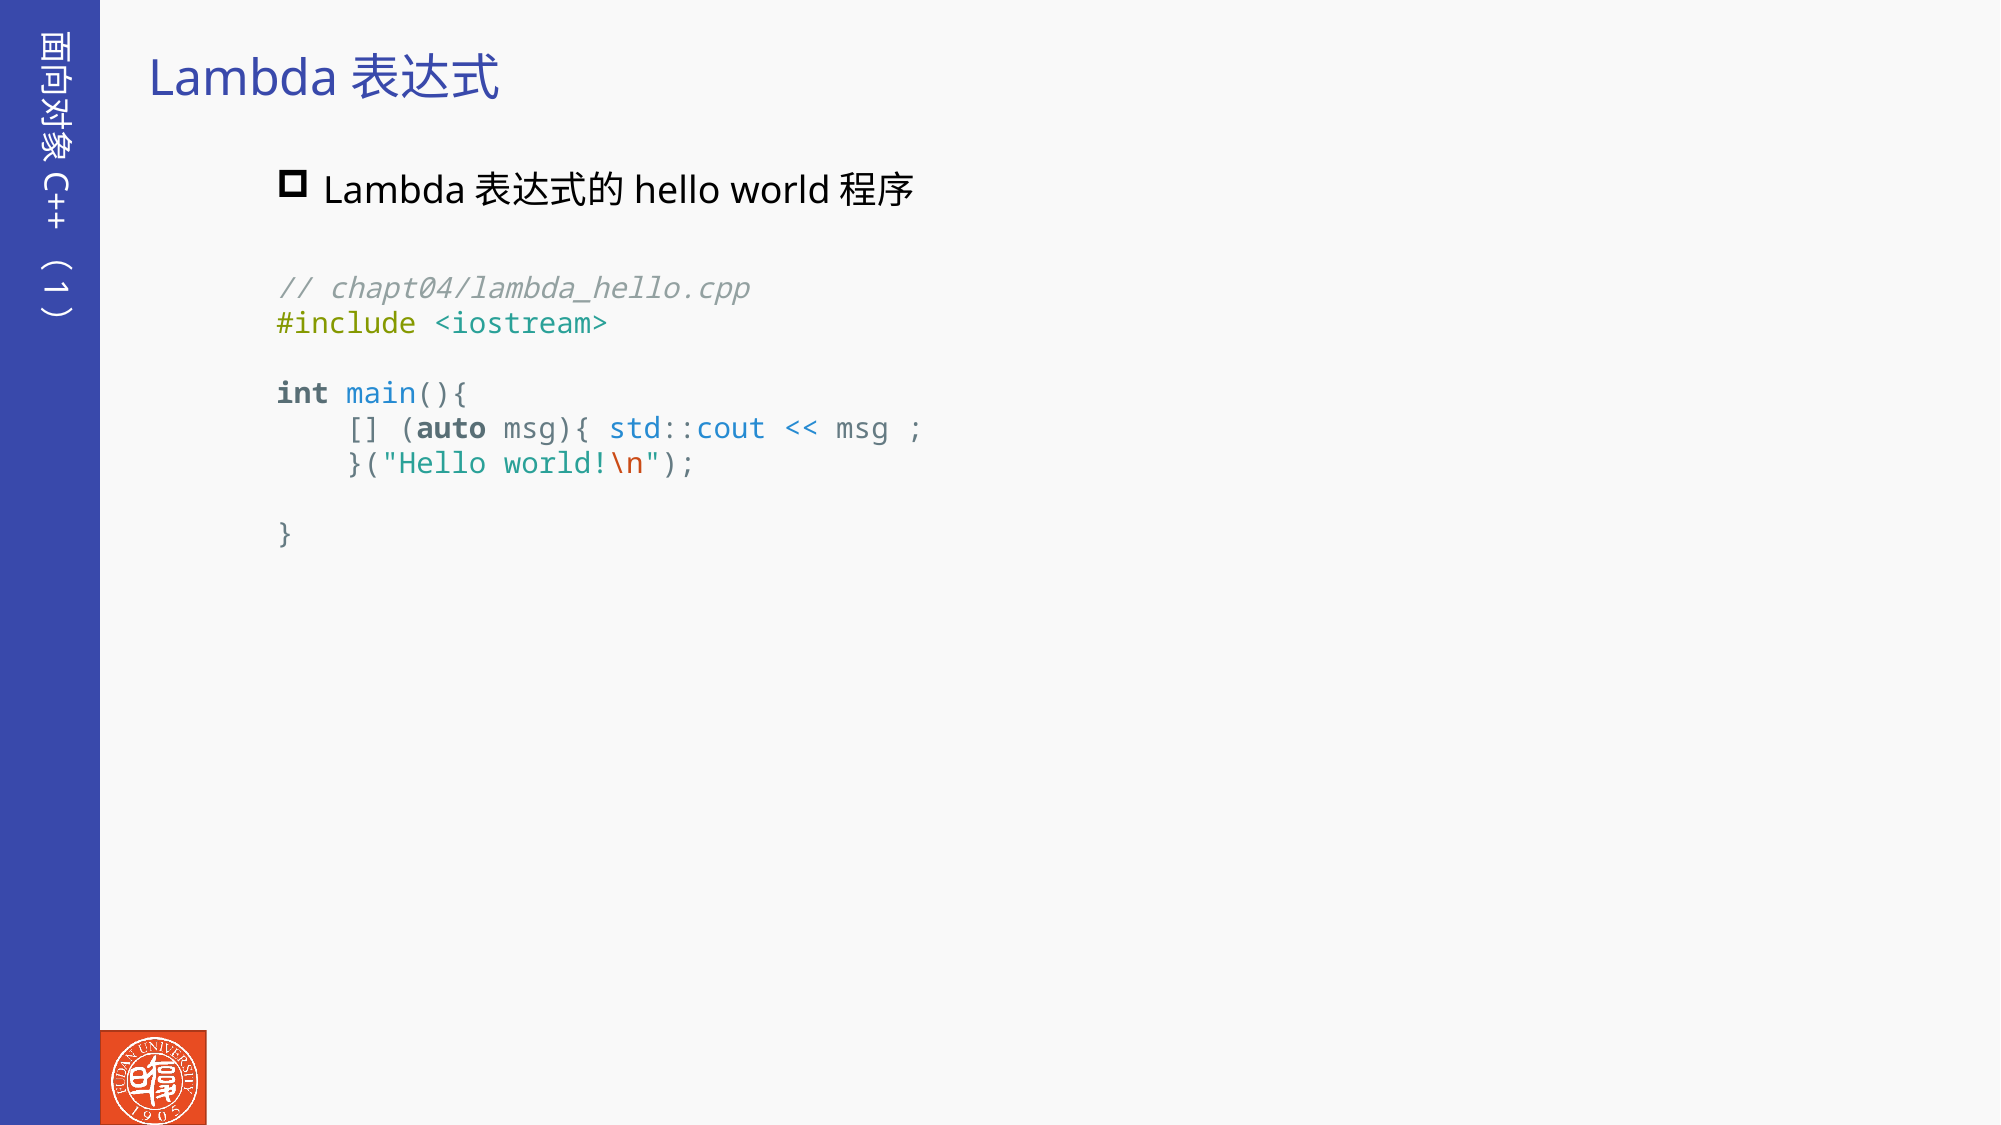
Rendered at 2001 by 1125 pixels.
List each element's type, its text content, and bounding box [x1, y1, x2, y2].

text_box // chapt04/lambda_hello.cpp #include <iostream> int main(){ [] (auto msg){ std::cout << msg ; }("Hello world!\n"); } [261, 261, 1125, 557]
text_box Lambda表达式的hello world程序 [261, 136, 1488, 219]
text_box 面向对象C++（1） [14, 15, 86, 316]
text_box Lambda表达式 [133, 37, 516, 113]
picture [111, 1037, 198, 1125]
text_box [0, 0, 101, 1125]
